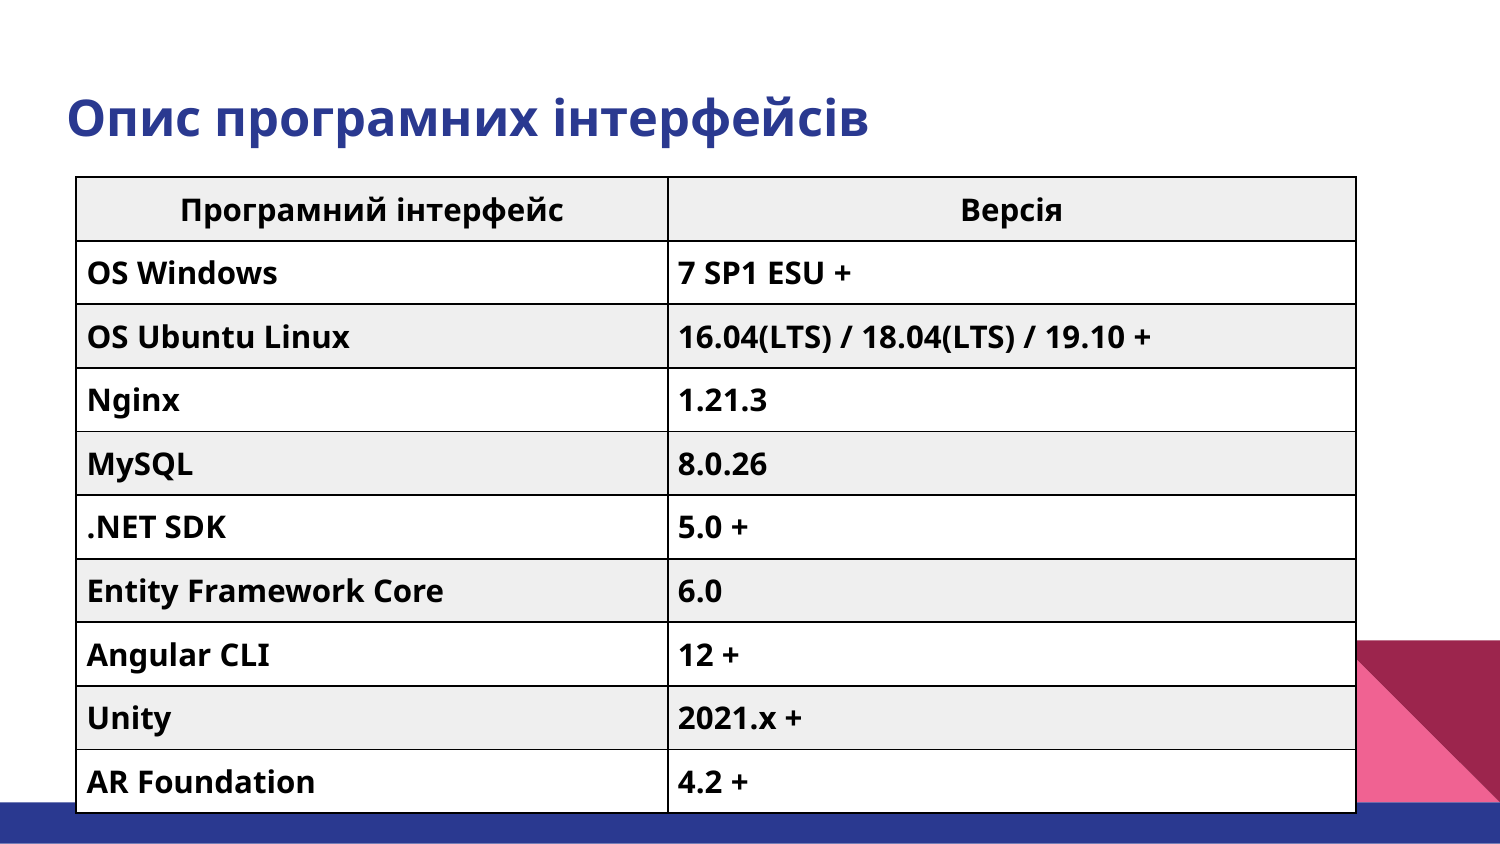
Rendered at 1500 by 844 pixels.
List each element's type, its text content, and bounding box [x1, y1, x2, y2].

table_cell Nginx [77, 369, 667, 431]
table_cell 6.0 [669, 560, 1355, 621]
table_cell 16.04(LTS) / 18.04(LTS) / 19.10 + [669, 305, 1355, 367]
table_cell 7 SP1 ESU + [669, 242, 1355, 303]
table_cell MySQL [77, 432, 667, 494]
table_cell 2021.x + [669, 687, 1355, 749]
title Опис програмних інтерфейсів [51, 67, 1449, 167]
table_cell 8.0.26 [669, 432, 1355, 494]
table_cell 5.0 + [669, 496, 1355, 558]
table_cell Angular CLI [77, 623, 667, 685]
table_cell Unity [77, 687, 667, 749]
table_cell OS Windows [77, 242, 667, 303]
table_cell AR Foundation [77, 750, 667, 812]
table_cell Entity Framework Core [77, 560, 667, 621]
table_cell OS Ubuntu Linux [77, 305, 667, 367]
table_cell 12 + [669, 623, 1355, 685]
table_header Версія [669, 178, 1355, 240]
table_cell 4.2 + [669, 750, 1355, 812]
table_cell 1.21.3 [669, 369, 1355, 431]
table_header Програмний інтерфейс [77, 178, 667, 240]
table_cell .NET SDK [77, 496, 667, 558]
